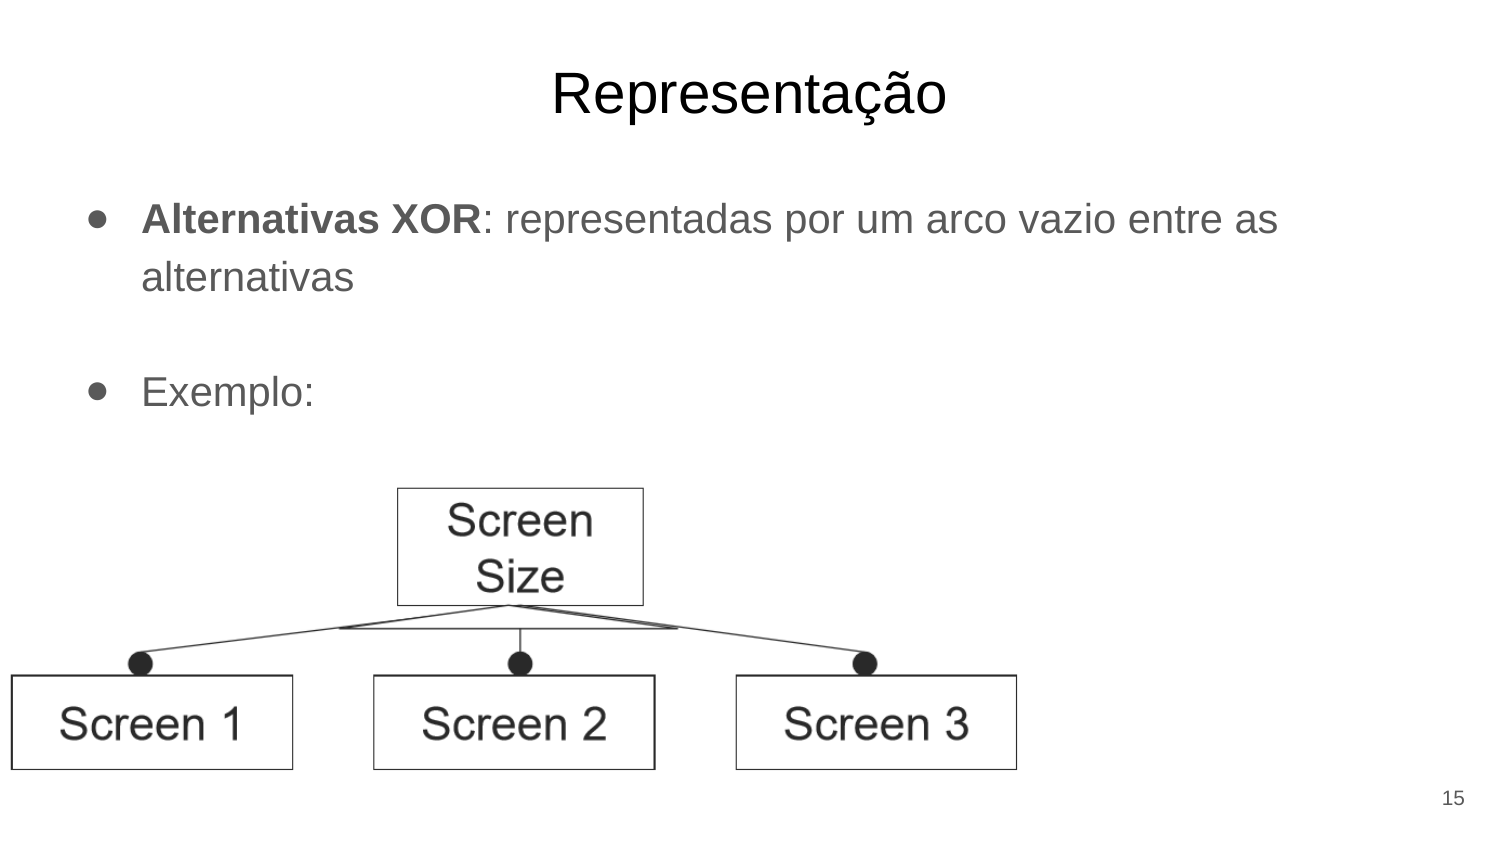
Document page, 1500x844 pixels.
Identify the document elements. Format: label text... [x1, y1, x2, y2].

slide_number 15 [1389, 764, 1480, 830]
list Alternativas XOR: representadas por um arco vazio entre as alternativas Exemplo: [51, 169, 1449, 788]
picture [0, 478, 1029, 782]
title Representação [51, 40, 1449, 135]
